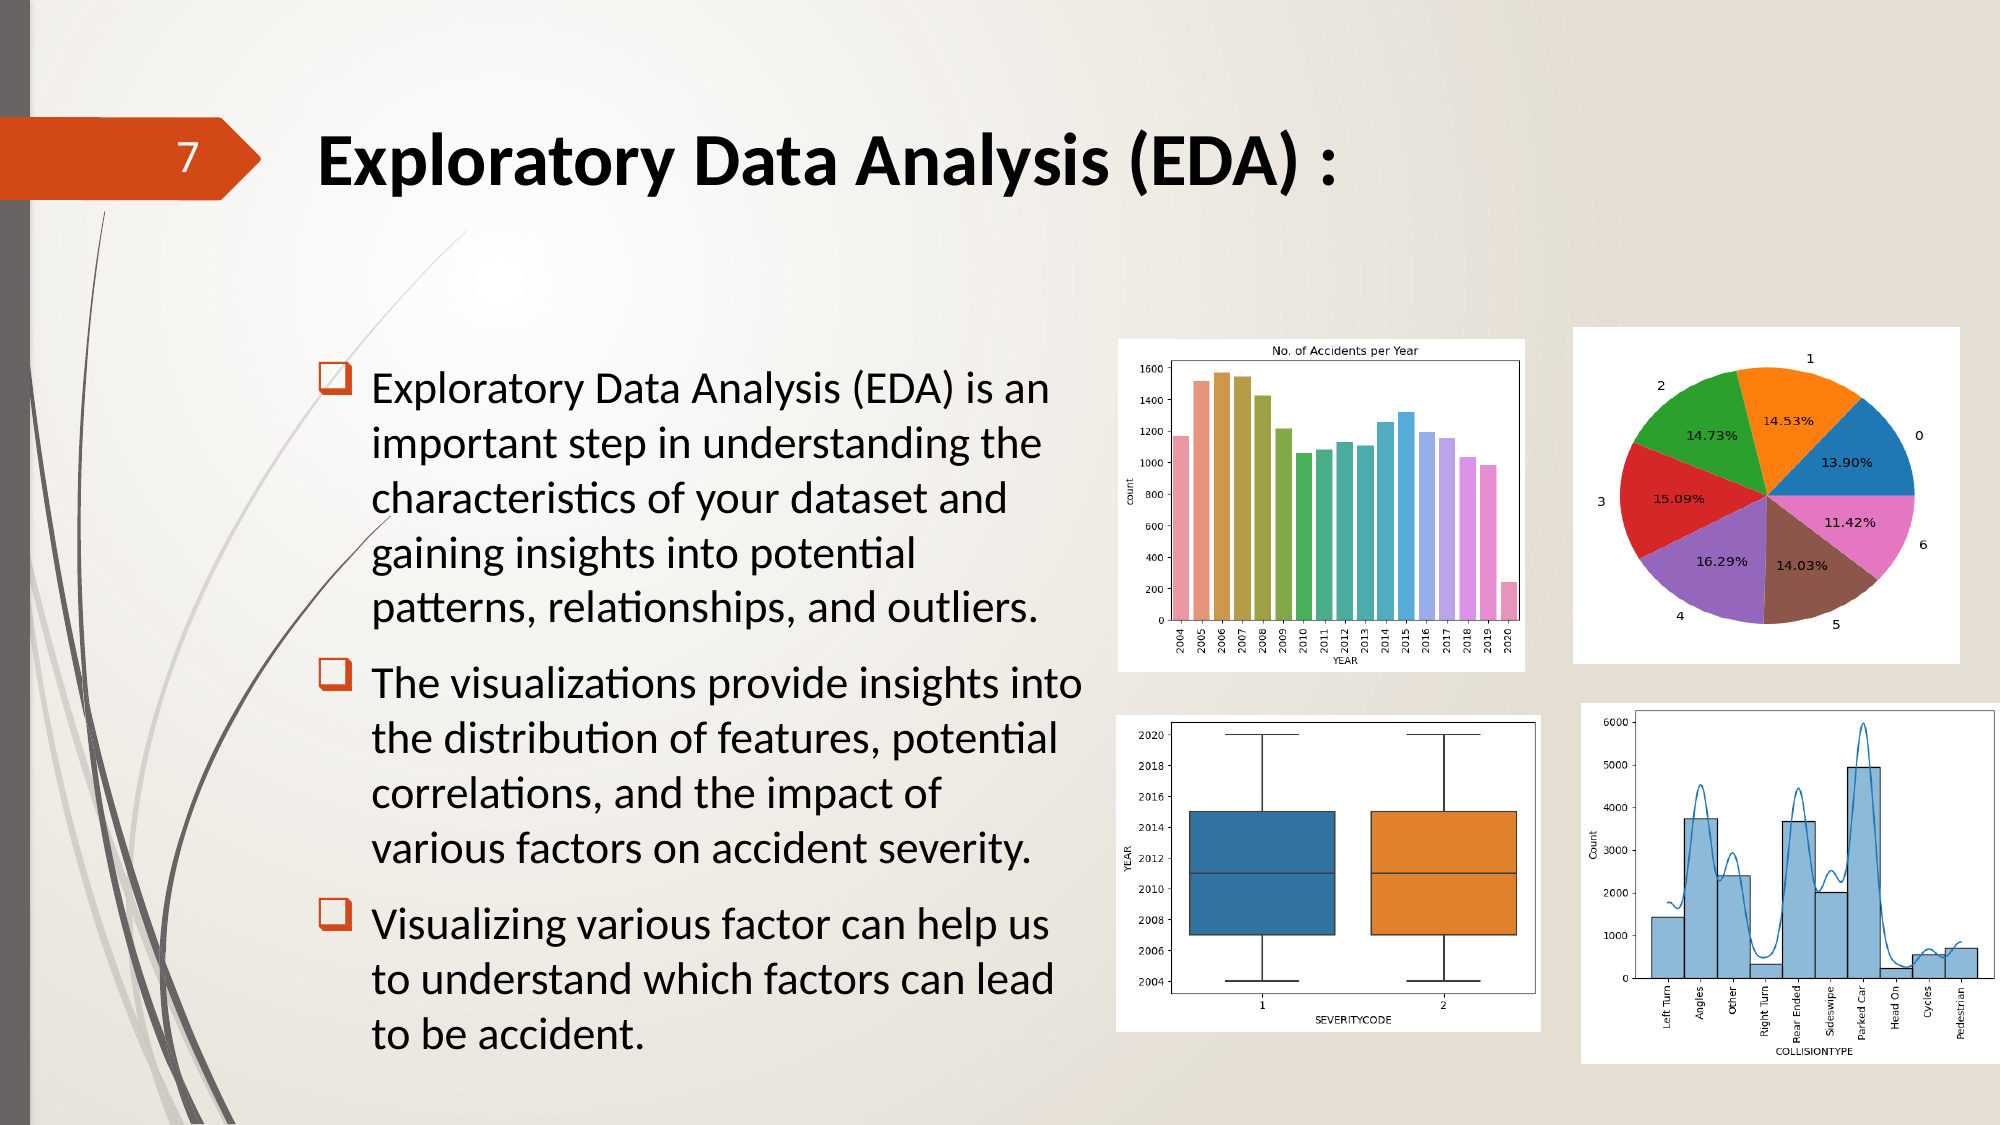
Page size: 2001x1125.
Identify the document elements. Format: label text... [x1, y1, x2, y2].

slide_number 7 [87, 129, 216, 190]
list Exploratory Data Analysis (EDA) is an important step in understanding the characteristics of your dataset and gaining insights into potential patterns, relationships, and outliers. The visualizations provide insights into the distribution of features, potential correlations, and the impact of various factors on accident severity. Visualizing various factor can help us to understand which factors can lead to be accident. [300, 350, 1102, 1070]
picture [1116, 715, 1541, 1032]
picture [1573, 327, 1960, 665]
picture [1580, 702, 2000, 1064]
picture [1117, 339, 1525, 673]
title Exploratory Data Analysis (EDA) : [302, 102, 1888, 313]
